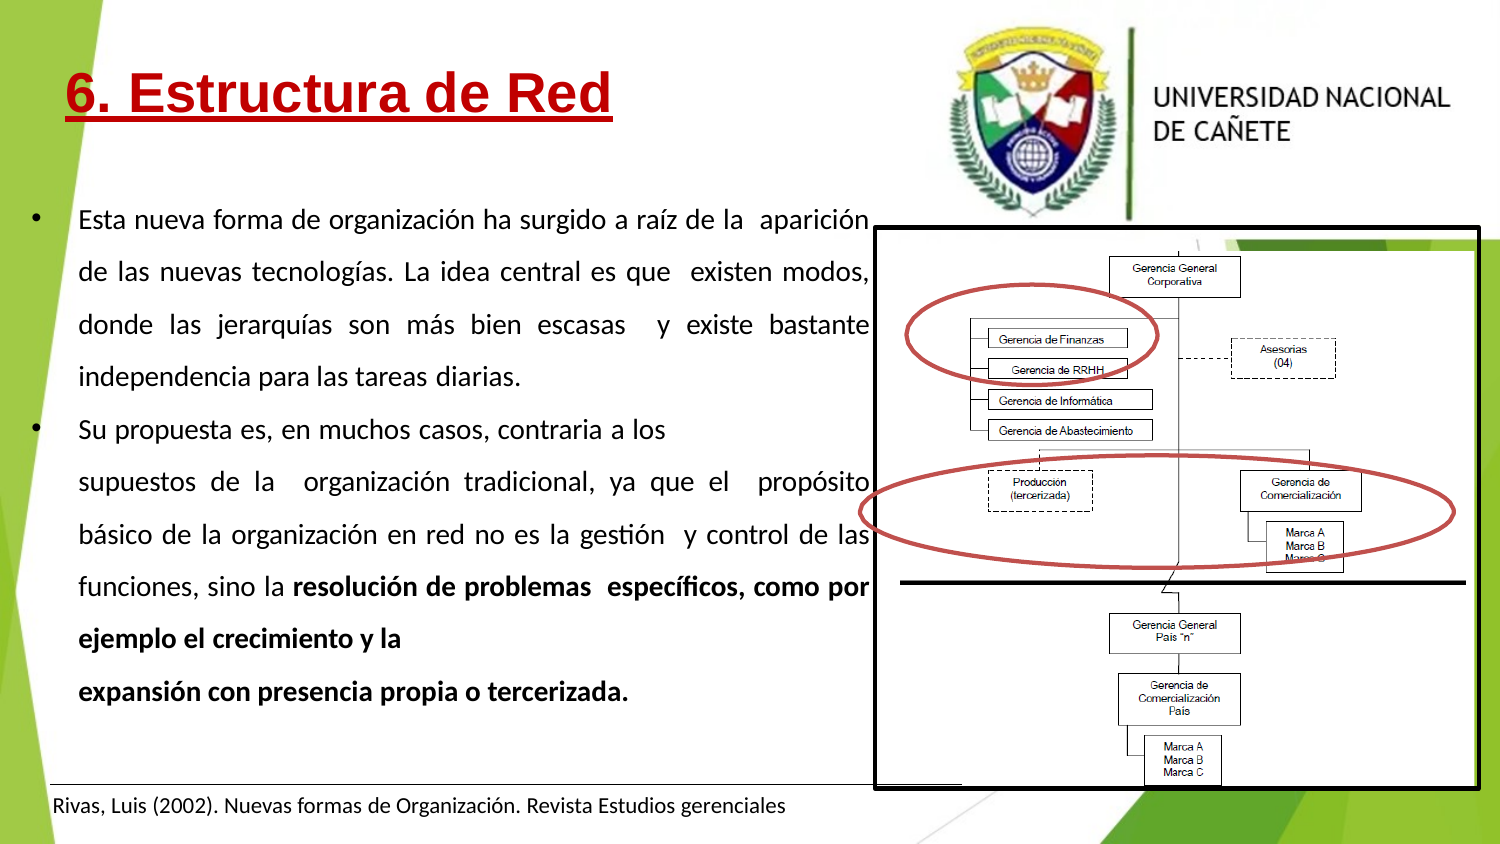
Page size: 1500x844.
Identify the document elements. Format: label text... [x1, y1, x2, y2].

text_box Esta nueva forma de organización ha surgido a raíz de la aparición de las nuevas tecnologías. La idea central es que existen modos, donde las jerarquías son más bien escasas y existe bastante independencia para las tareas diarias. Su propuesta es, en muchos casos, contraria a los supuestos de la organización tradicional, ya que el propósito básico de la organización en red no es la gestión y control de las funciones, sino la resolución de problemas específicos, como por ejemplo el crecimiento y la expansión con presencia propia o tercerizada. [29, 180, 871, 708]
title 6. Estructura de Red [63, 54, 713, 180]
text_box Rivas, Luis (2002). Nuevas formas de Organización. Revista Estudios gerenciales [50, 794, 791, 818]
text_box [49, 281, 1457, 786]
picture [0, 0, 1500, 844]
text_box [874, 226, 1480, 789]
